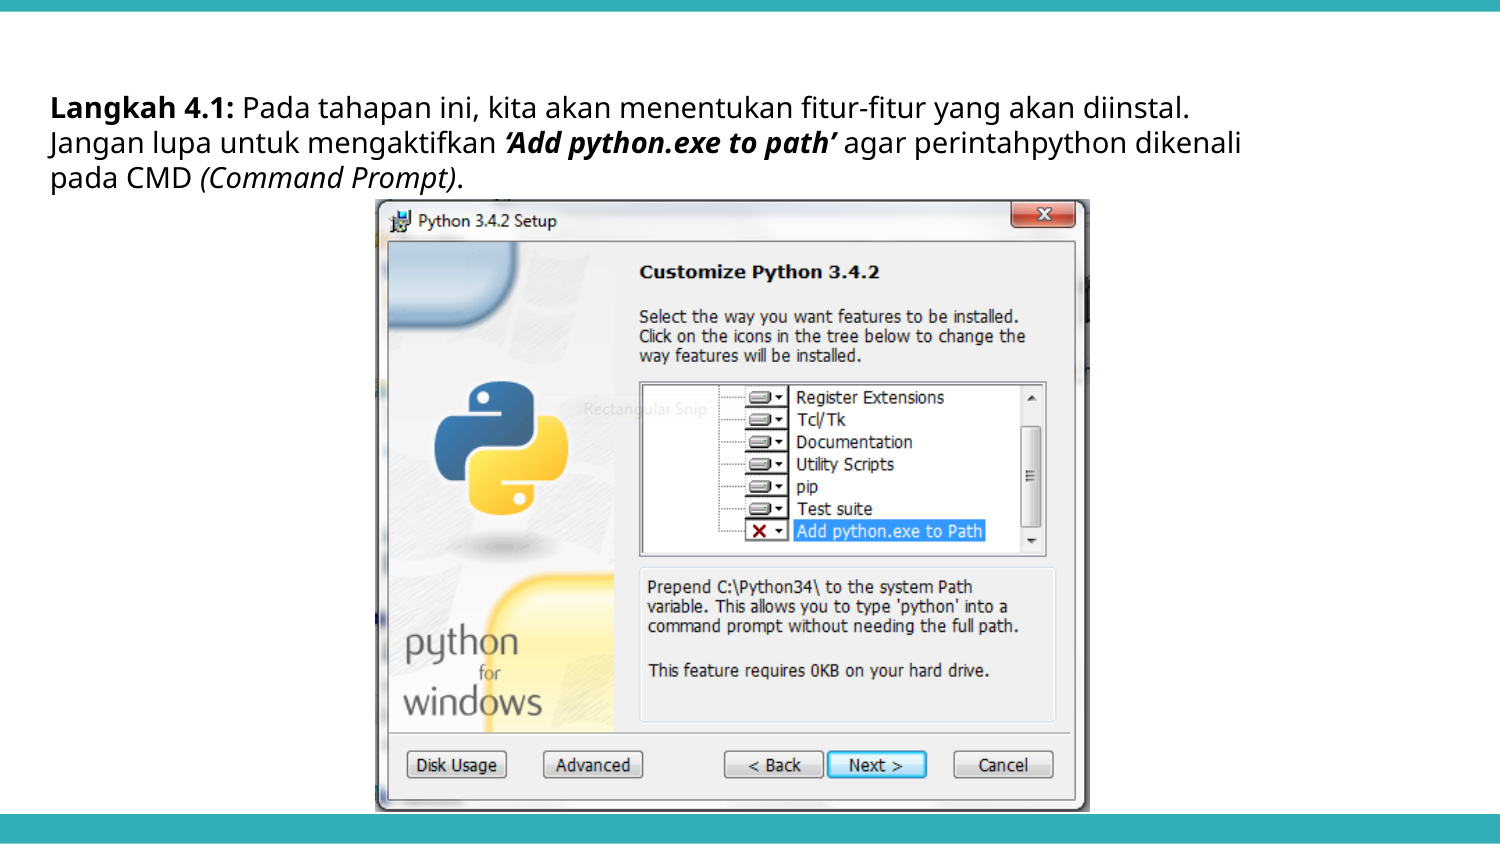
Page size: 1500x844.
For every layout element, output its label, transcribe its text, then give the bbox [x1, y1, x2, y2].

text_box Langkah 4.1: Pada tahapan ini, kita akan menentukan fitur-fitur yang akan diinstal. Jangan lupa untuk mengaktifkan ‘Add python.exe to path’ agar perintahpython dikenali pada CMD (Command Prompt). [35, 46, 1360, 202]
picture [374, 198, 1091, 812]
